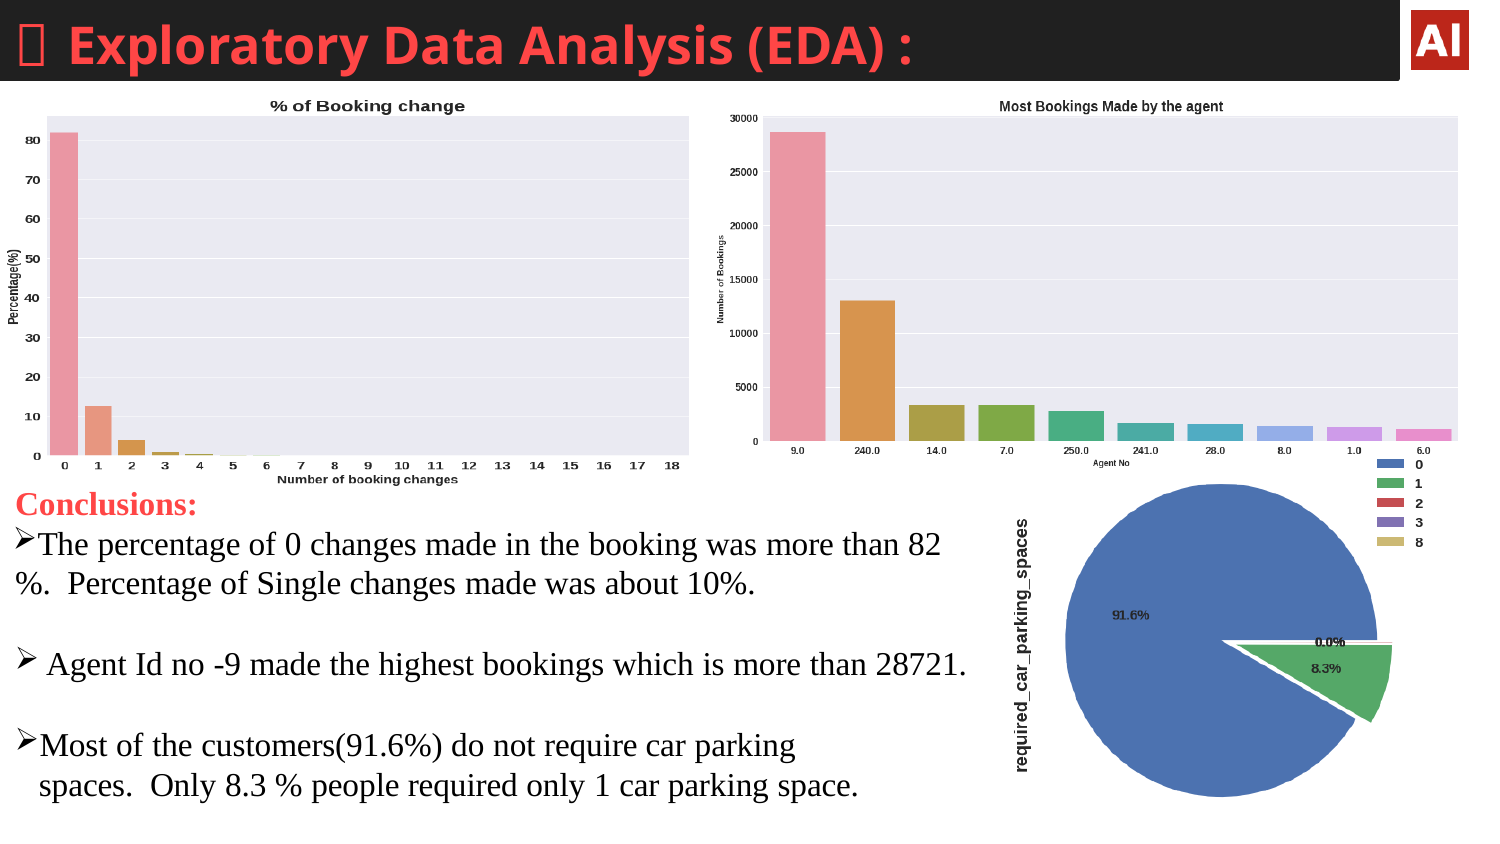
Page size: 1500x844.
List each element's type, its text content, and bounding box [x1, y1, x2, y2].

text_box Exploratory Data Analysis (EDA) : [693, 91, 983, 139]
picture [0, 93, 694, 491]
picture [1411, 10, 1469, 70]
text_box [0, 0, 1401, 83]
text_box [716, 100, 1458, 844]
text_box Conclusions: The percentage of 0 changes made in the booking was more than 82 %. Percentage of Single changes made was about 10%. Agent Id no -9 made the highest bookings which is more than 28721. Most of the customers(91.6%) do not require car parking spaces. Only 8.3 % people required only 1 car parking space. [12, 479, 711, 803]
